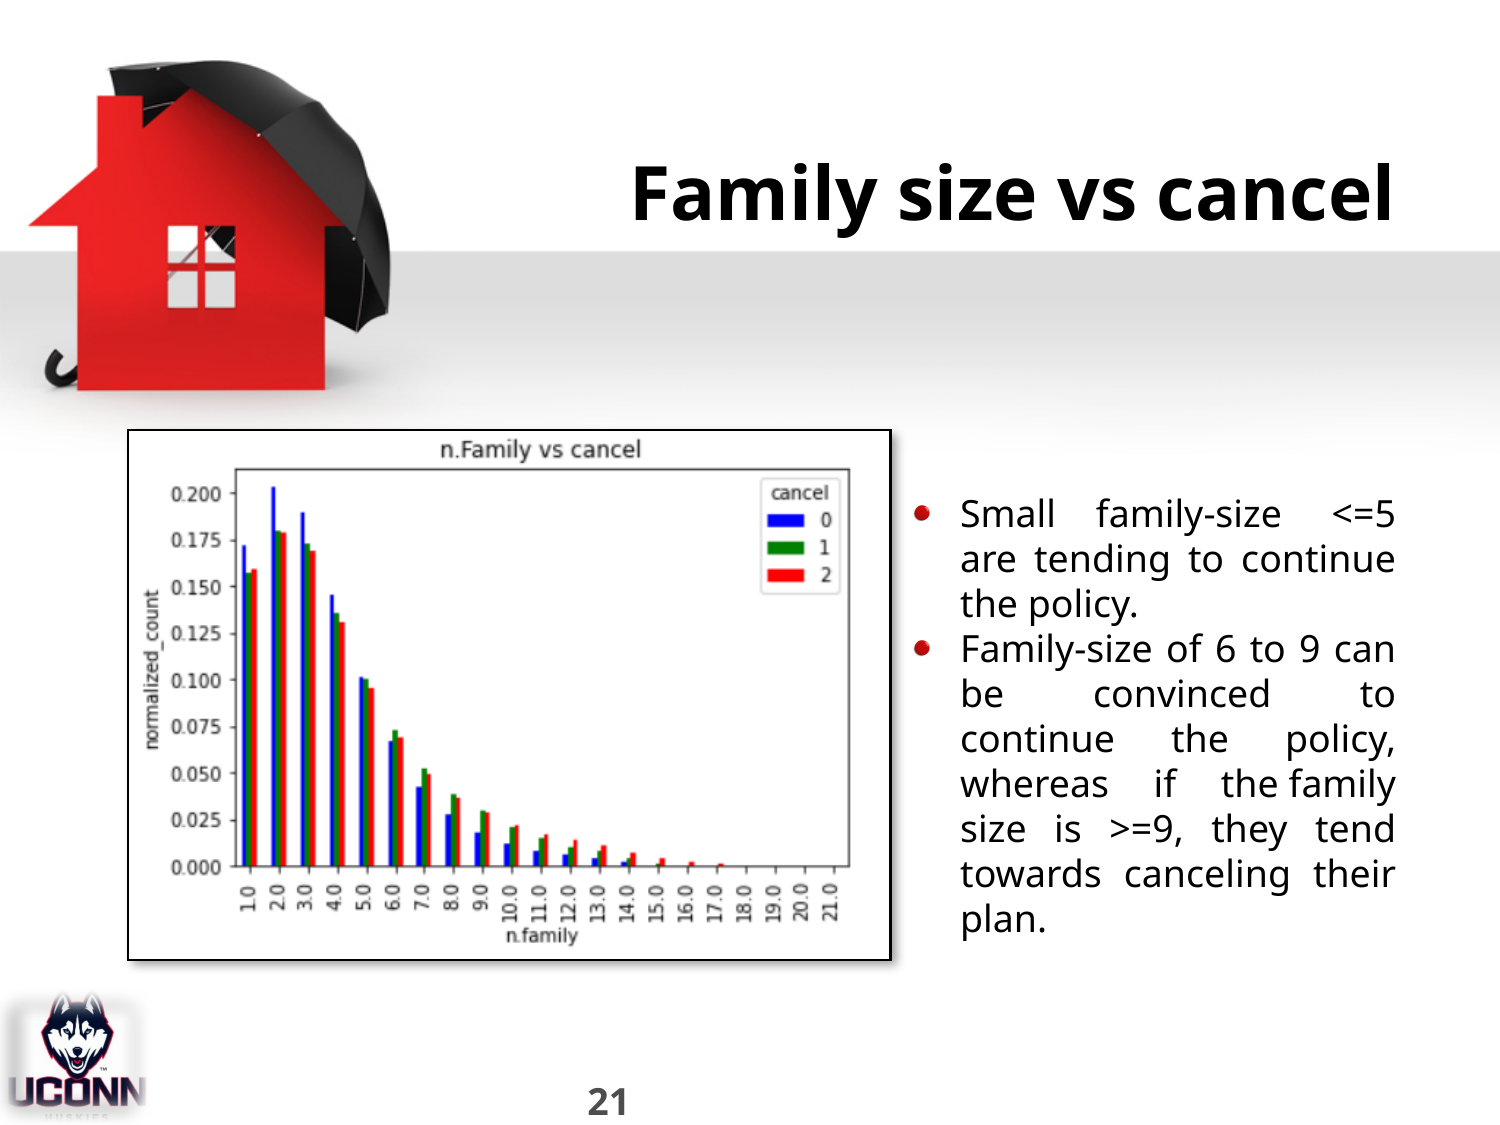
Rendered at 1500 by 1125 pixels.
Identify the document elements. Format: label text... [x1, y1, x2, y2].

title Family size vs cancel [194, 148, 1412, 233]
text_box 21 [572, 1070, 668, 1125]
picture [0, 0, 1500, 1125]
text_box Small family-size <=5 are tending to continue the policy. Family-size of 6 to 9 can be convinced to continue the policy, whereas if the family size is >=9, they tend towards canceling their plan. [904, 482, 1412, 948]
